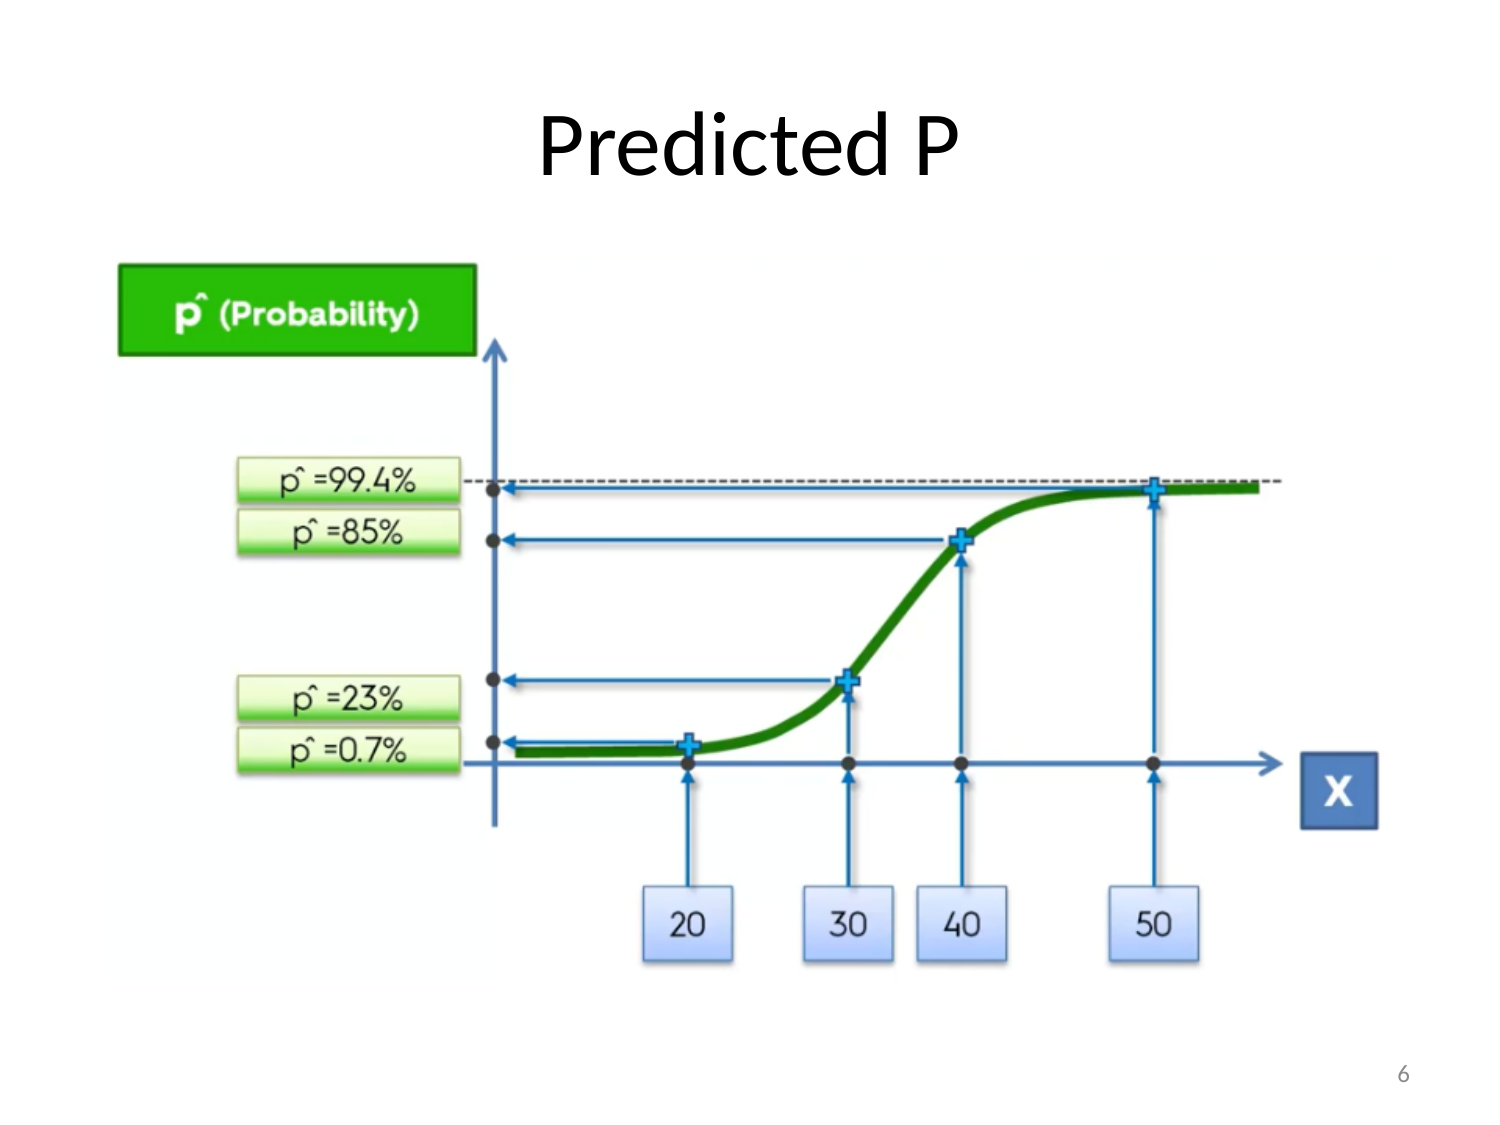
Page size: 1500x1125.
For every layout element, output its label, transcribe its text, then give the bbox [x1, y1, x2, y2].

slide_number 6 [1074, 1042, 1425, 1103]
picture [102, 249, 1396, 980]
title Predicted P [75, 45, 1425, 233]
